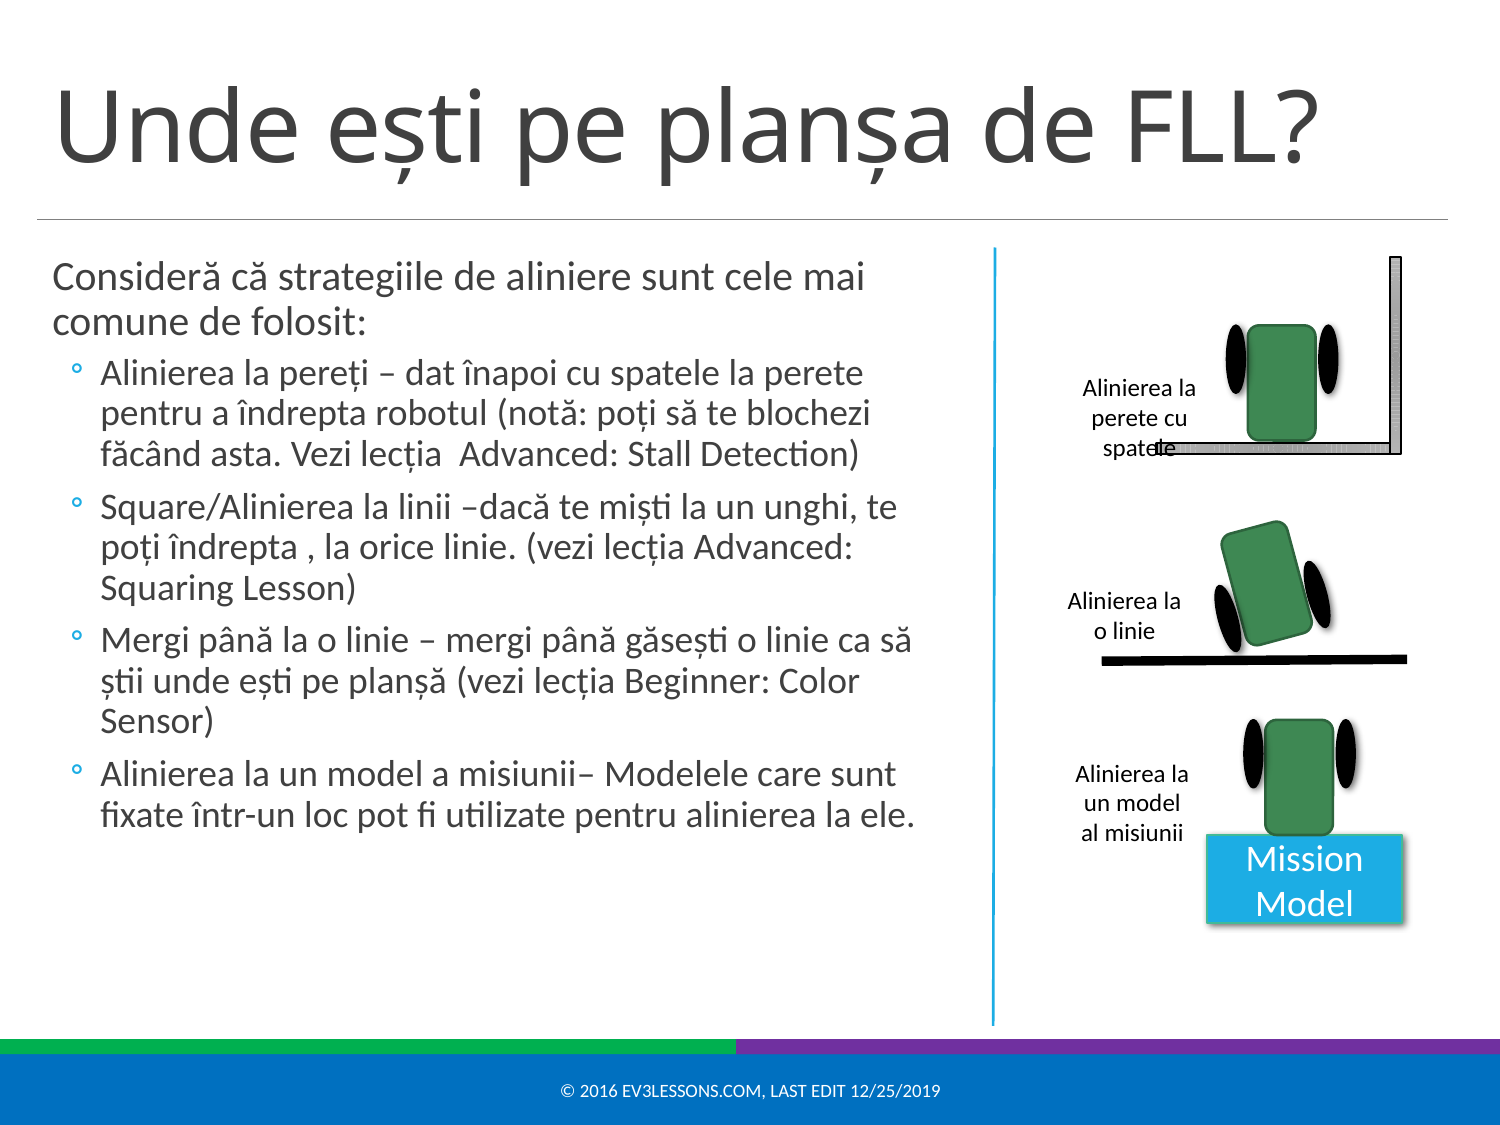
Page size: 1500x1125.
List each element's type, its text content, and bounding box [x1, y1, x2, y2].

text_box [1226, 324, 1338, 441]
text_box Alinierea la un model al misiunii [1057, 749, 1208, 855]
text_box Alinierea la perete cu spatele [1064, 364, 1215, 469]
text_box Alinierea la o linie [1049, 577, 1200, 653]
text_box [1215, 442, 1389, 455]
text_box Mission Model [1206, 834, 1403, 924]
list Consideră că strategiile de aliniere sunt cele mai comune de folosit: Alinierea la pereți – dat înapoi cu spatele la perete pentru a îndrepta robotul (notă: poți să te blochezi făcând asta. Vezi lecția Advanced: Stall Detection) Square/Alinierea la linii –dacă te miști la un unghi, te poți îndrepta , la orice linie. (vezi lecția Advanced: Squaring Lesson) Mergi până la o linie – mergi până găsești o linie ca să știi unde ești pe planșă (vezi lecția Beginner: Color Sensor) Alinierea la un model a misiunii– Modelele care sunt fixate într-un loc pot fi utilizate pentru alinierea la ele. [37, 246, 960, 1011]
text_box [1101, 658, 1408, 662]
text_box [1389, 256, 1402, 455]
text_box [1210, 525, 1323, 642]
footer © 2016 EV3Lessons.com, Last edit 12/25/2019 [453, 1059, 1047, 1120]
title Unde ești pe planșa de FLL? [37, 47, 1448, 191]
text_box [1243, 719, 1356, 836]
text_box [992, 246, 996, 1027]
